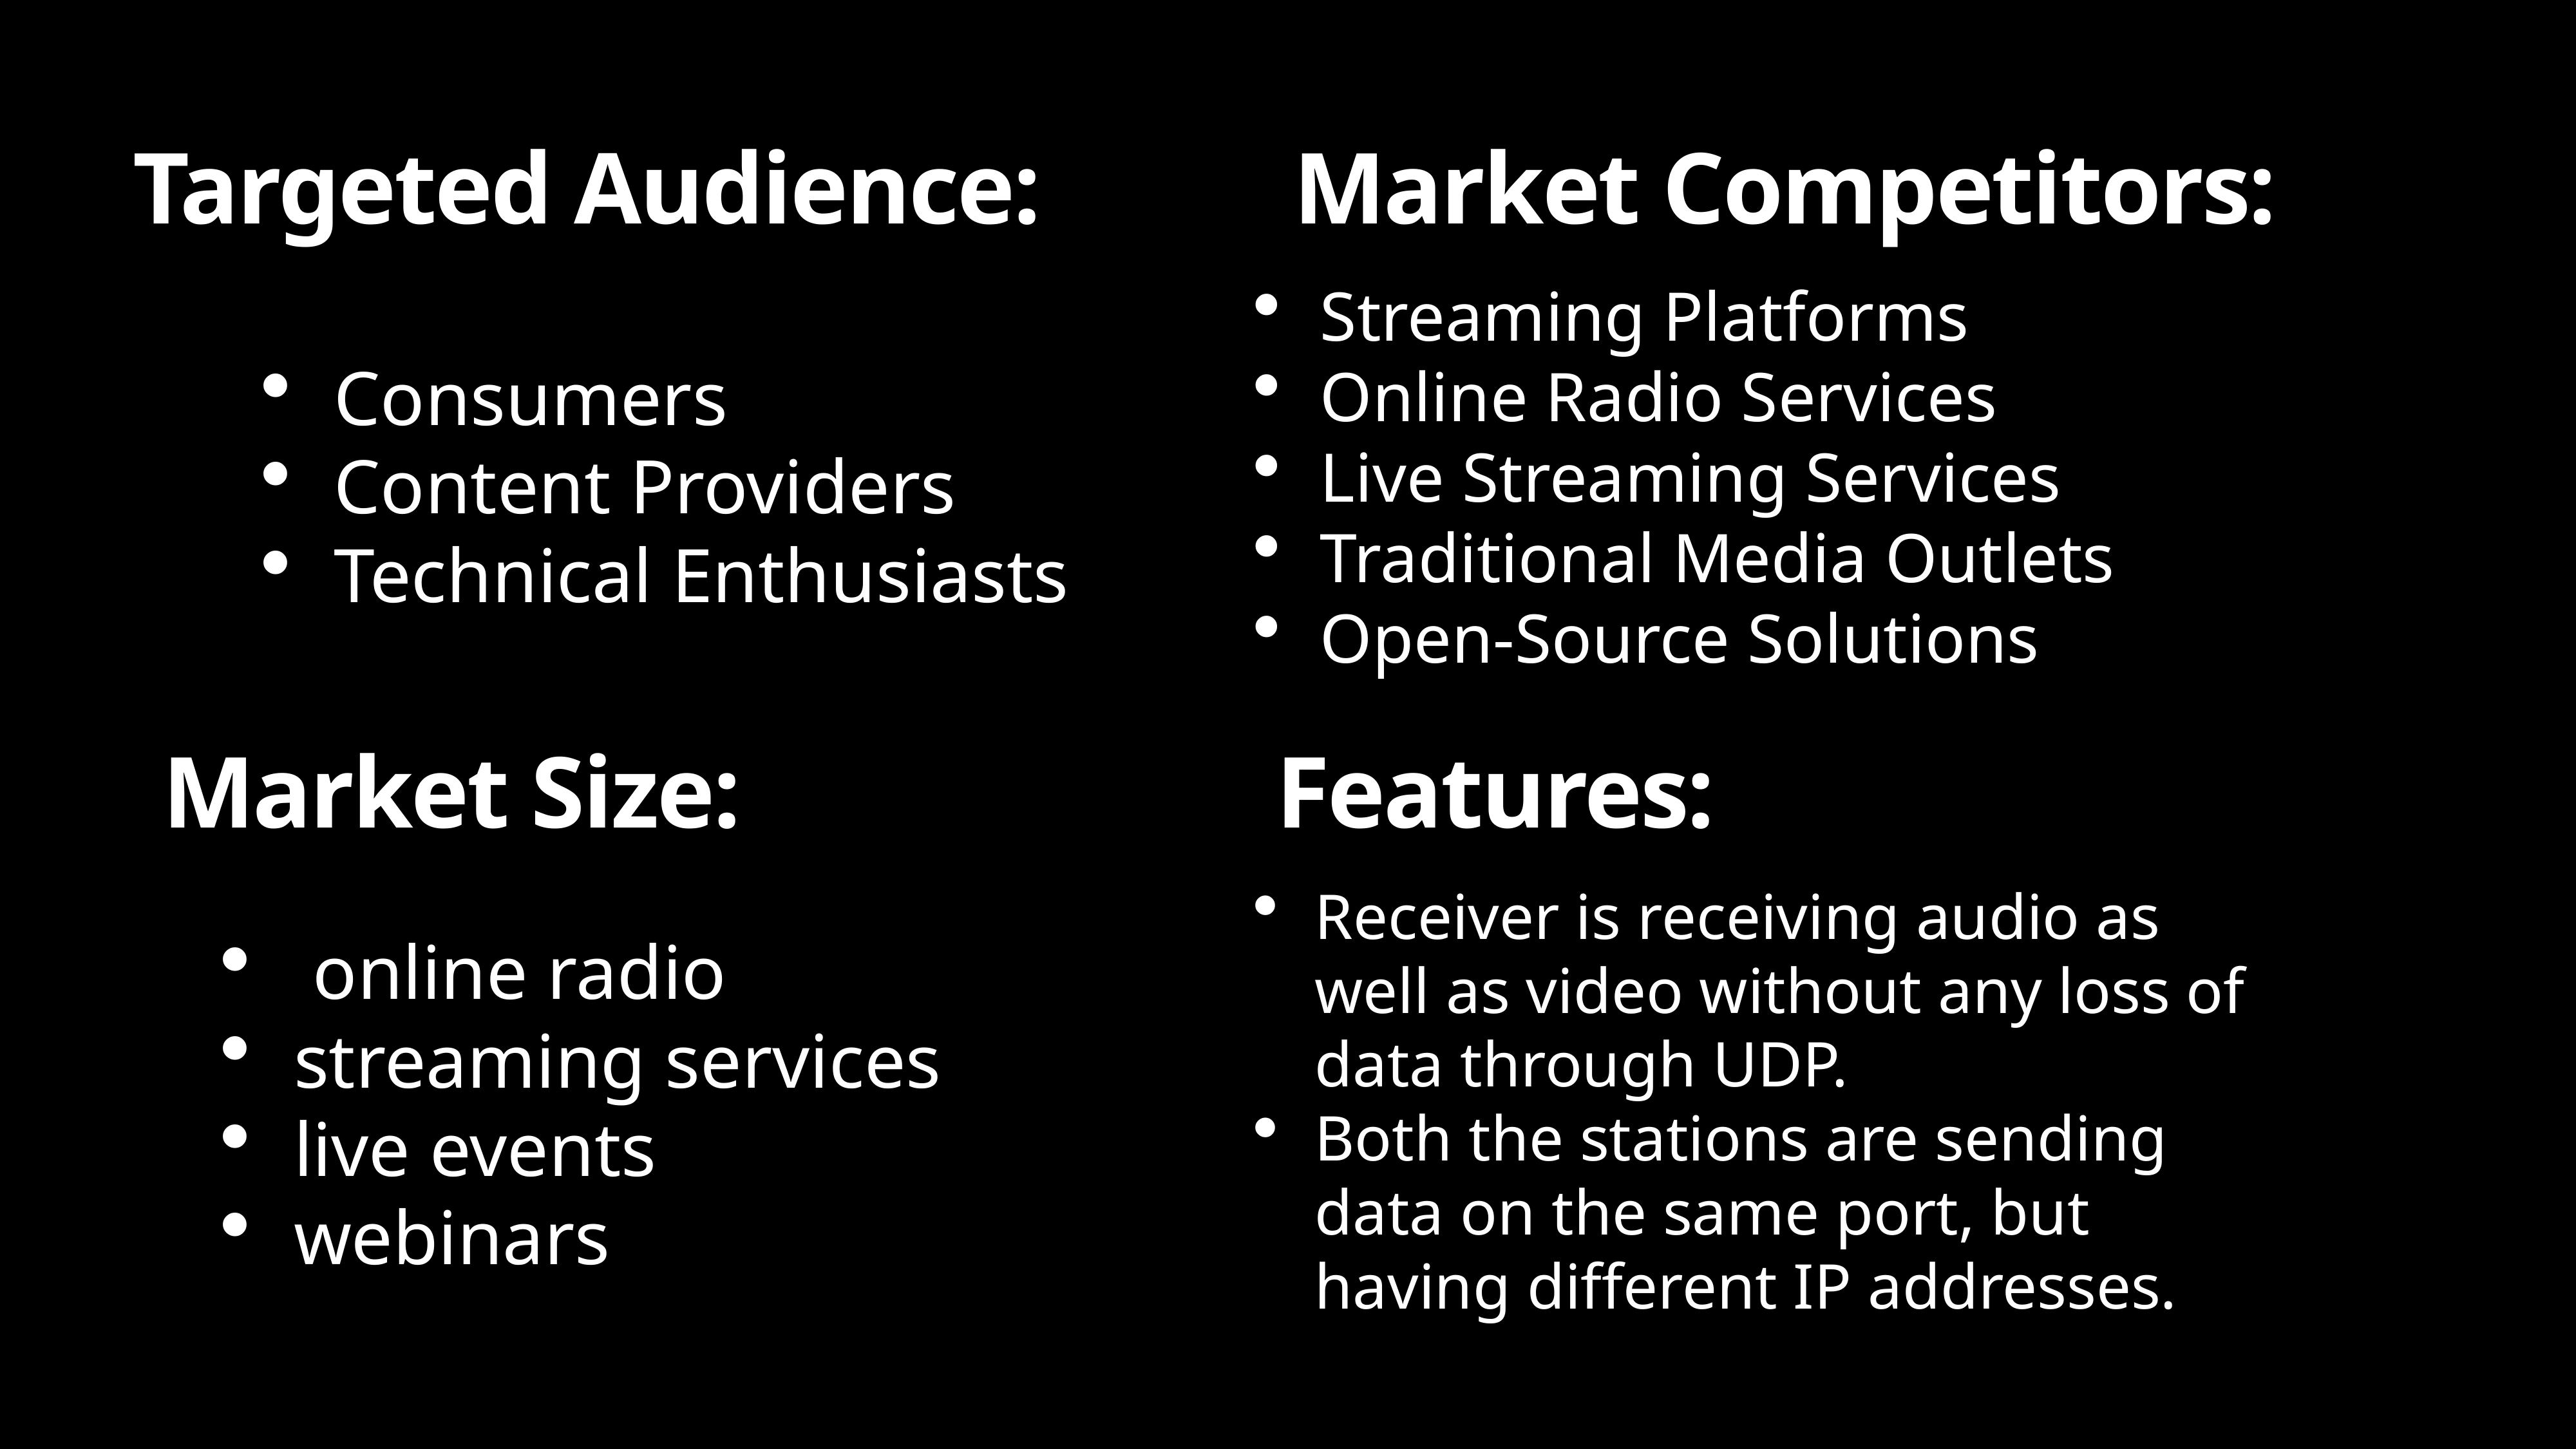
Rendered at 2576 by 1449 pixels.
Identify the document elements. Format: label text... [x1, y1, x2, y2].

text_box online radio streaming services live events webinars [214, 920, 1247, 1329]
text_box Features: [1270, 724, 2304, 852]
text_box Market Competitors: [1287, 120, 2322, 249]
text_box Streaming Platforms Online Radio Services Live Streaming Services Traditional Media Outlets Open-Source Solutions [1247, 268, 2281, 724]
text_box Receiver is receiving audio as well as video without any loss of data through UDP. Both the stations are sending data on the same port, but having different IP addresses. [1247, 872, 2281, 1329]
title Targeted Audience: [127, 120, 1161, 249]
text_box Market Size: [156, 724, 1190, 852]
list Consumers Content Providers Technical Enthusiasts [254, 345, 1247, 688]
